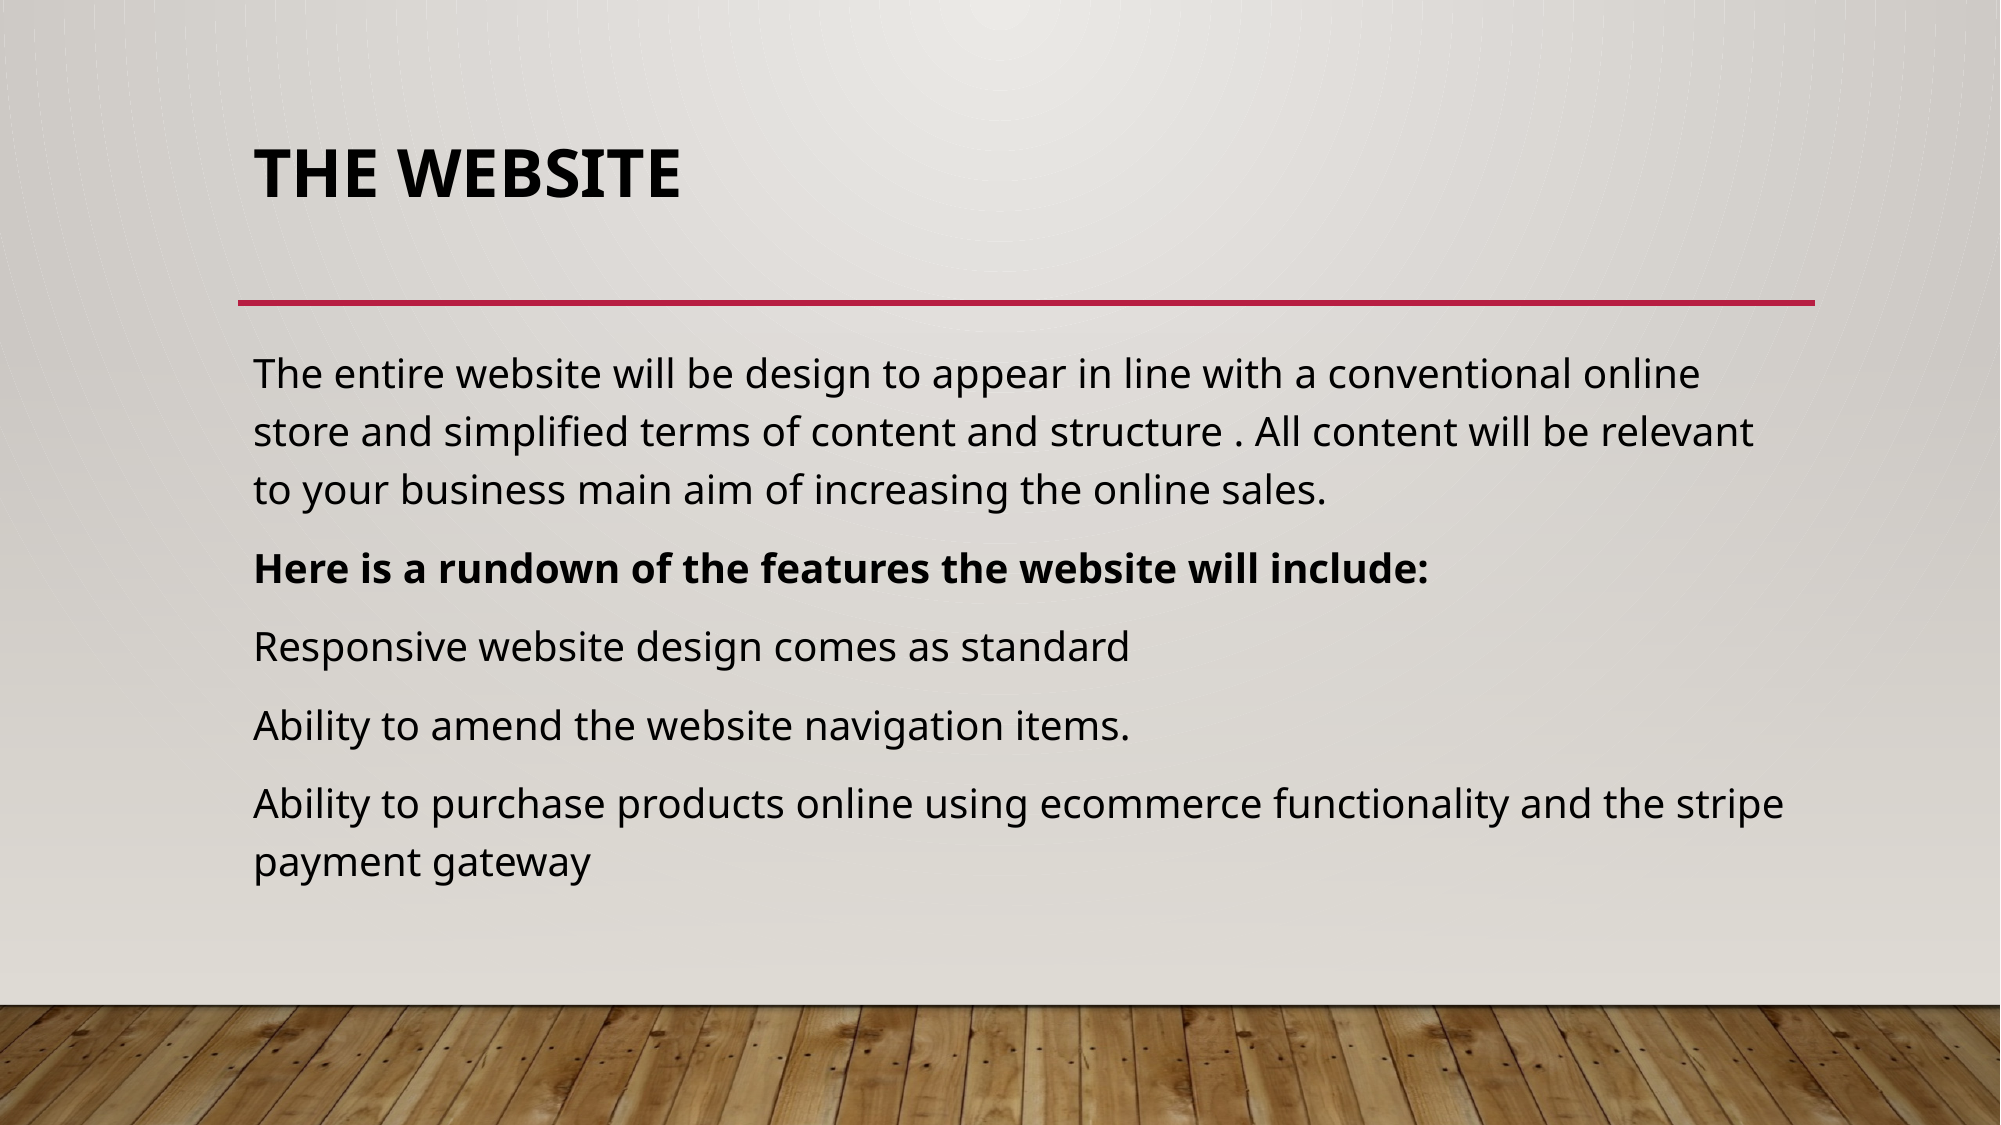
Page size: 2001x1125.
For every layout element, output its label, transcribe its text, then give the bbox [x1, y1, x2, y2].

title The website [238, 131, 1814, 305]
picture [0, 1005, 2000, 1125]
list The entire website will be design to appear in line with a conventional online store and simplified terms of content and structure . All content will be relevant to your business main aim of increasing the online sales. Here is a rundown of the features the website will include: Responsive website design comes as standard Ability to amend the website navigation items. Ability to purchase products online using ecommerce functionality and the stripe payment gateway [238, 330, 1814, 897]
